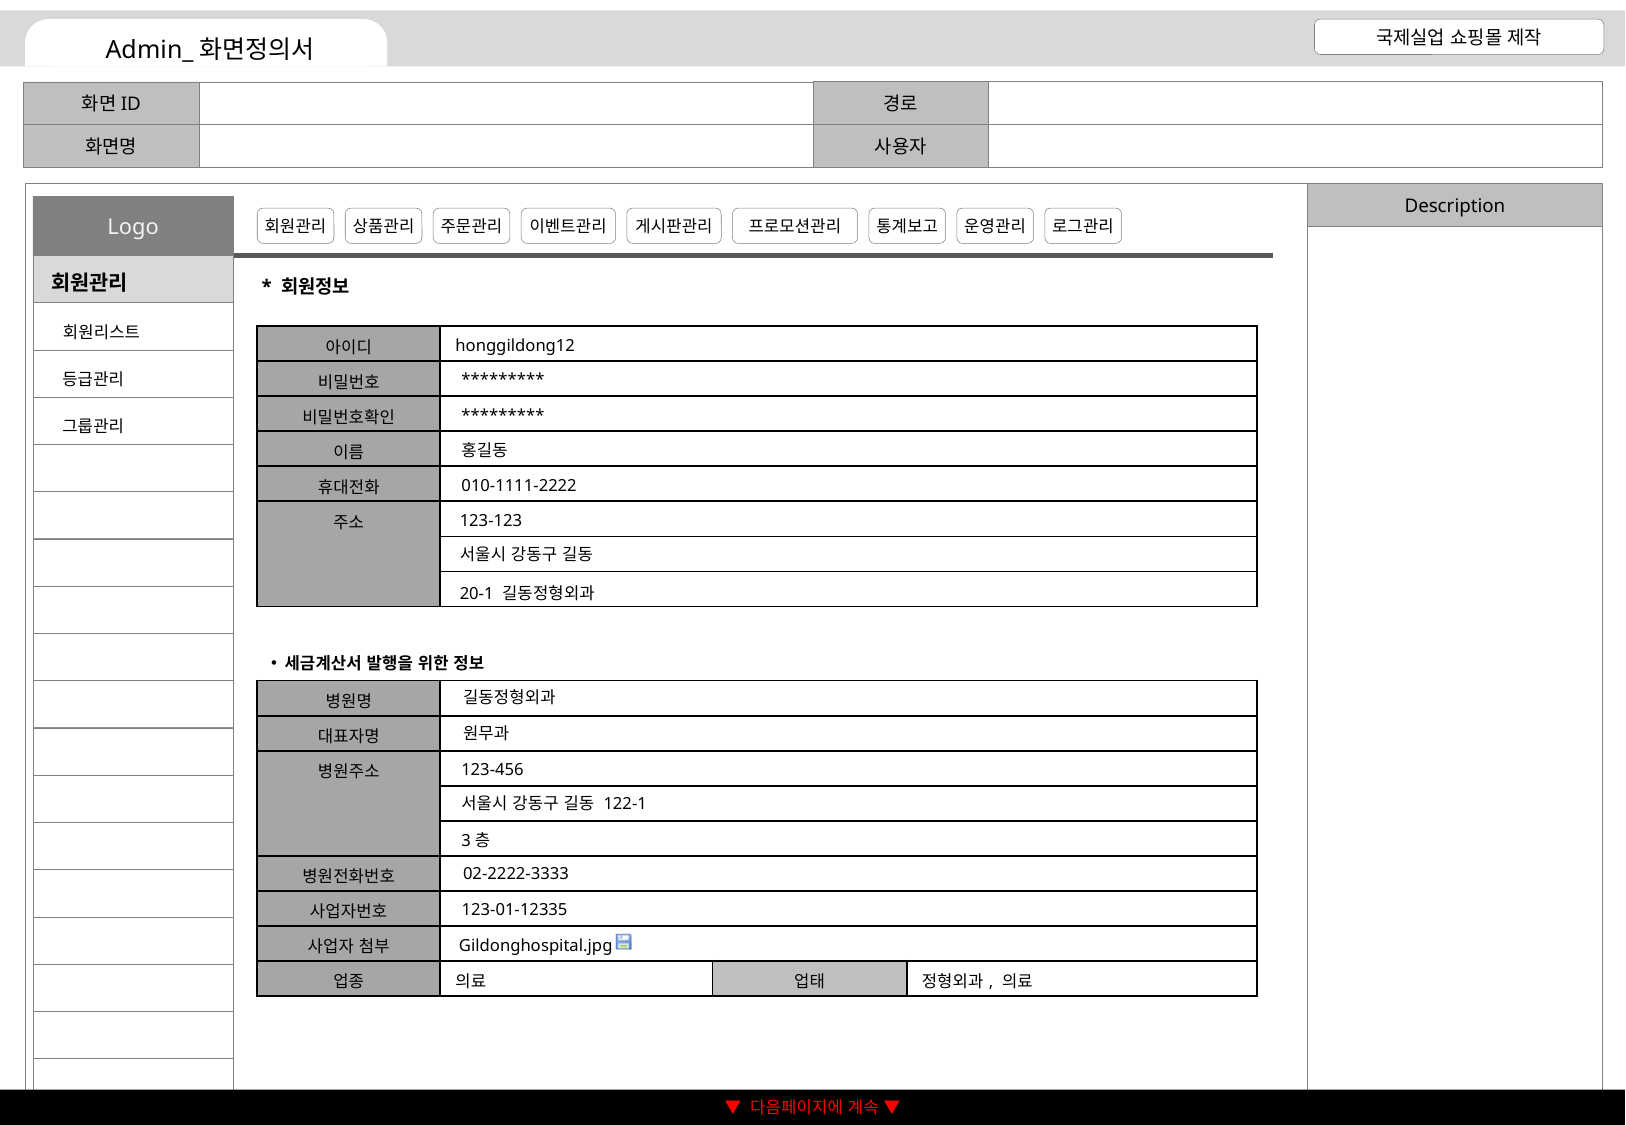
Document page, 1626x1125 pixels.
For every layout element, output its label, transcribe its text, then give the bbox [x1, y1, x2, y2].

table_cell 휴대전화 [258, 467, 439, 500]
text_box 회원관리 [37, 262, 143, 302]
text_box 02-2222-3333 [446, 859, 661, 887]
table_cell [441, 787, 1256, 820]
table_cell 사업자번호 [258, 892, 439, 925]
text_box 010-1111-2222 [444, 471, 659, 499]
text_box 그룹관리 [47, 408, 140, 444]
table_cell [441, 822, 1256, 855]
table_cell [628, 927, 1256, 960]
table_cell [441, 857, 1256, 890]
picture [611, 929, 637, 955]
table_cell [441, 502, 1256, 536]
text_box 20-1 길동정형외과 [443, 578, 800, 608]
table_cell [441, 362, 1256, 395]
table_cell 병원전화번호 [258, 857, 439, 890]
text_box ********* [444, 400, 659, 429]
text_box 123-01-12335 [444, 894, 659, 923]
text_box [444, 330, 575, 358]
table_cell 이름 [258, 432, 439, 465]
table_header honggildong12 [441, 327, 1256, 360]
table_cell 병원주소 [258, 752, 439, 855]
table_cell 대표자명 [258, 717, 439, 750]
table_cell 정형외과, 의료 [908, 962, 1256, 995]
table_cell [441, 467, 1256, 500]
table_cell [441, 572, 1256, 606]
table_cell 비밀번호 [258, 362, 439, 395]
table_cell [441, 397, 1256, 430]
text_box 홍길동 [444, 436, 659, 464]
table_header 아이디 [258, 327, 439, 360]
table_cell 사업자 첨부 [258, 927, 439, 960]
text_box 회원리스트 [48, 314, 156, 350]
table_cell 의료 [441, 962, 712, 995]
text_box 길동정형외과 [446, 683, 661, 711]
text_box 123-456 [444, 755, 659, 783]
text_box 세금계산서 발행을 위한 정보 [256, 645, 500, 680]
table_cell [441, 432, 1256, 465]
table_cell [441, 892, 1256, 925]
table_header 병원명 [258, 681, 439, 715]
text_box ********* [444, 365, 659, 393]
table_cell [441, 752, 1256, 785]
table_cell 업종 [258, 962, 439, 995]
table_cell 주소 [258, 502, 439, 606]
table_cell [441, 717, 1256, 750]
text_box Gildonghospital.jpg [444, 927, 628, 963]
table_header [441, 681, 1256, 715]
text_box 등급관리 [47, 361, 140, 397]
text_box 서울시 강동구 길동 122-1 [444, 789, 1120, 817]
text_box 123-123 [443, 504, 624, 535]
text_box 서울시 강동구 길동 [443, 539, 800, 569]
text_box ▼ 다음페이지에 계속 ▼ [0, 1087, 1625, 1125]
table_cell [441, 537, 1256, 571]
text_box * 회원정보 [246, 267, 366, 305]
table_cell 비밀번호확인 [258, 397, 439, 430]
text_box 3층 [444, 826, 1120, 854]
table_cell 업태 [713, 962, 906, 995]
text_box 원무과 [446, 719, 661, 747]
